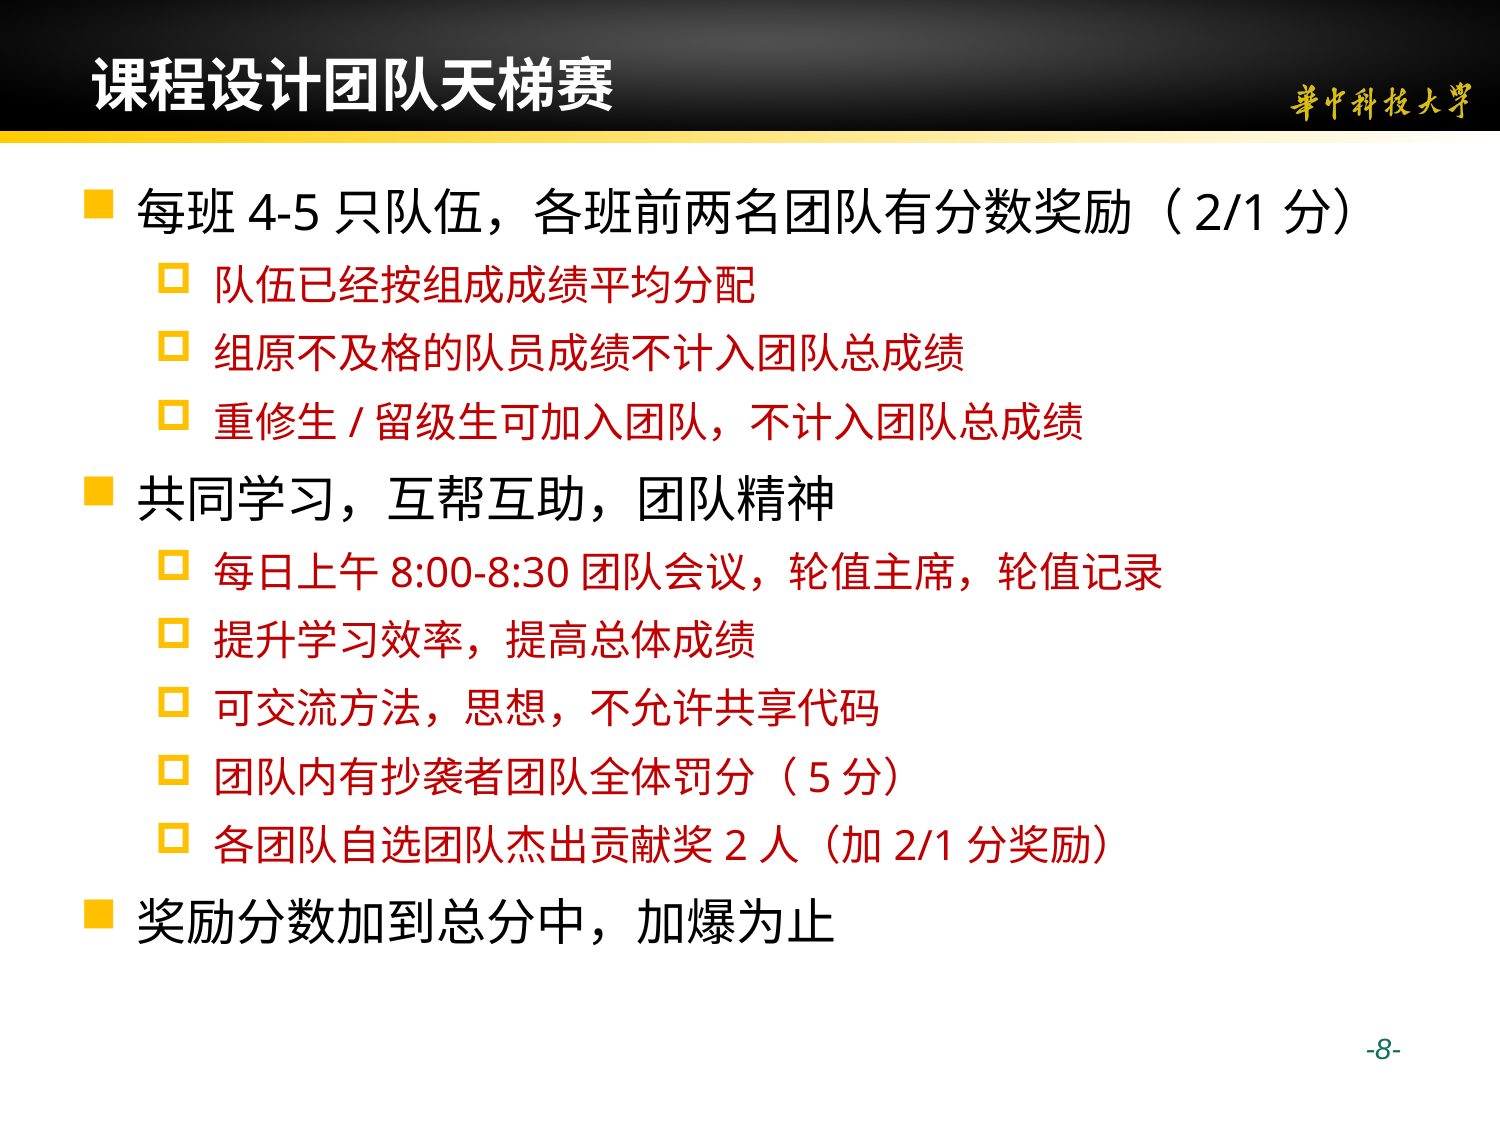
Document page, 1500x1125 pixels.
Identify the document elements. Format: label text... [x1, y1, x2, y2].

list 每班4-5只队伍，各班前两名团队有分数奖励（2/1分） 队伍已经按组成成绩平均分配 组原不及格的队员成绩不计入团队总成绩 重修生/留级生可加入团队，不计入团队总成绩 共同学习，互帮互助，团队精神 每日上午8:00-8:30团队会议，轮值主席，轮值记录 提升学习效率，提高总体成绩 可交流方法，思想，不允许共享代码 团队内有抄袭者团队全体罚分（5分） 各团队自选团队杰出贡献奖2人（加2/1分奖励） 奖励分数加到总分中，加爆为止 [64, 160, 1414, 988]
picture [0, 0, 1500, 131]
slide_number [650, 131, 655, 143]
title 课程设计团队天梯赛 [75, 35, 1425, 131]
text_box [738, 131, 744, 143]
title 例子 [562, 131, 567, 143]
slide_number -8- [1257, 1023, 1425, 1102]
